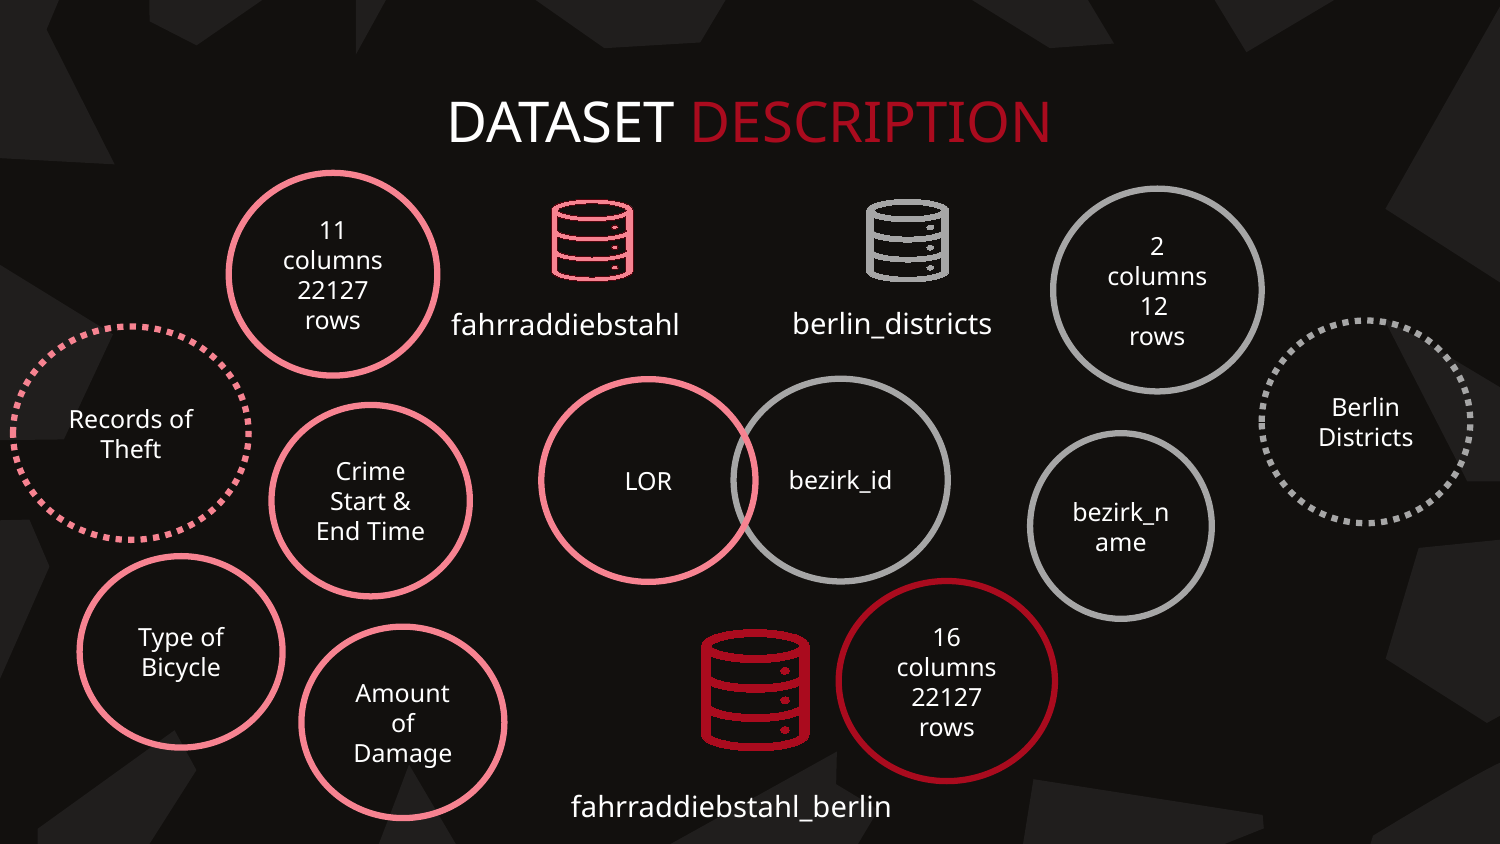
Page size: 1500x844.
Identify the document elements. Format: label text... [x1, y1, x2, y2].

text_box berlin_districts [777, 297, 1060, 348]
text_box fahrraddiebstahl_berlin [556, 780, 1014, 831]
text_box Crime Start & End Time [269, 402, 472, 599]
text_box Amount of Damage [299, 624, 507, 821]
text_box LOR [539, 377, 758, 584]
text_box 2 columns 12 rows [1051, 186, 1264, 394]
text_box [866, 199, 950, 283]
text_box 11 columns 22127 rows [226, 170, 440, 378]
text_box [701, 629, 810, 752]
text_box bezirk_name [1028, 431, 1214, 621]
text_box Type of Bicycle [77, 554, 285, 750]
title DATASET DESCRIPTION [118, 72, 1382, 167]
text_box 16 columns 22127 rows [836, 578, 1058, 784]
text_box fahrraddiebstahl [436, 298, 757, 349]
text_box Records of Theft [10, 324, 251, 542]
text_box bezirk_id [745, 376, 950, 584]
text_box Berlin Districts [1259, 318, 1473, 526]
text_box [550, 198, 634, 283]
